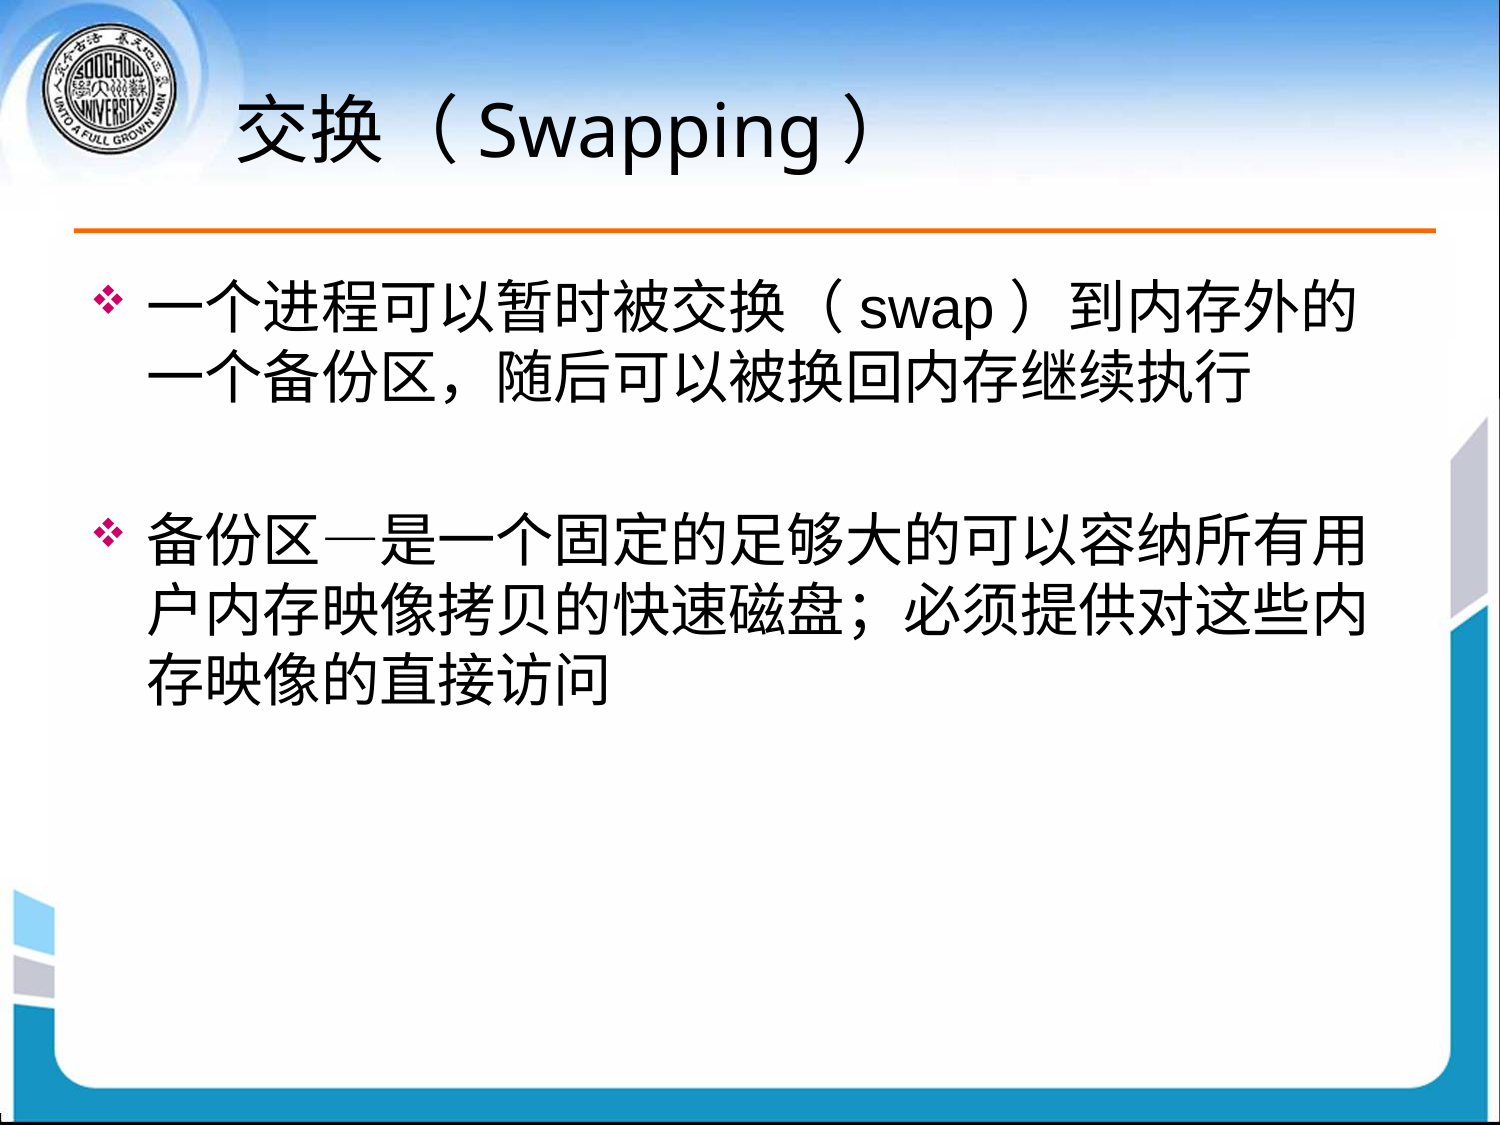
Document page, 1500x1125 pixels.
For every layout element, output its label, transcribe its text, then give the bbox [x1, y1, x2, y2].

picture [0, 0, 1500, 1125]
list 一个进程可以暂时被交换（swap）到内存外的一个备份区，随后可以被换回内存继续执行 备份区—是一个固定的足够大的可以容纳所有用户内存映像拷贝的快速磁盘；必须提供对这些内存映像的直接访问 [75, 262, 1425, 1005]
title 交换（Swapping） [219, 82, 1178, 173]
